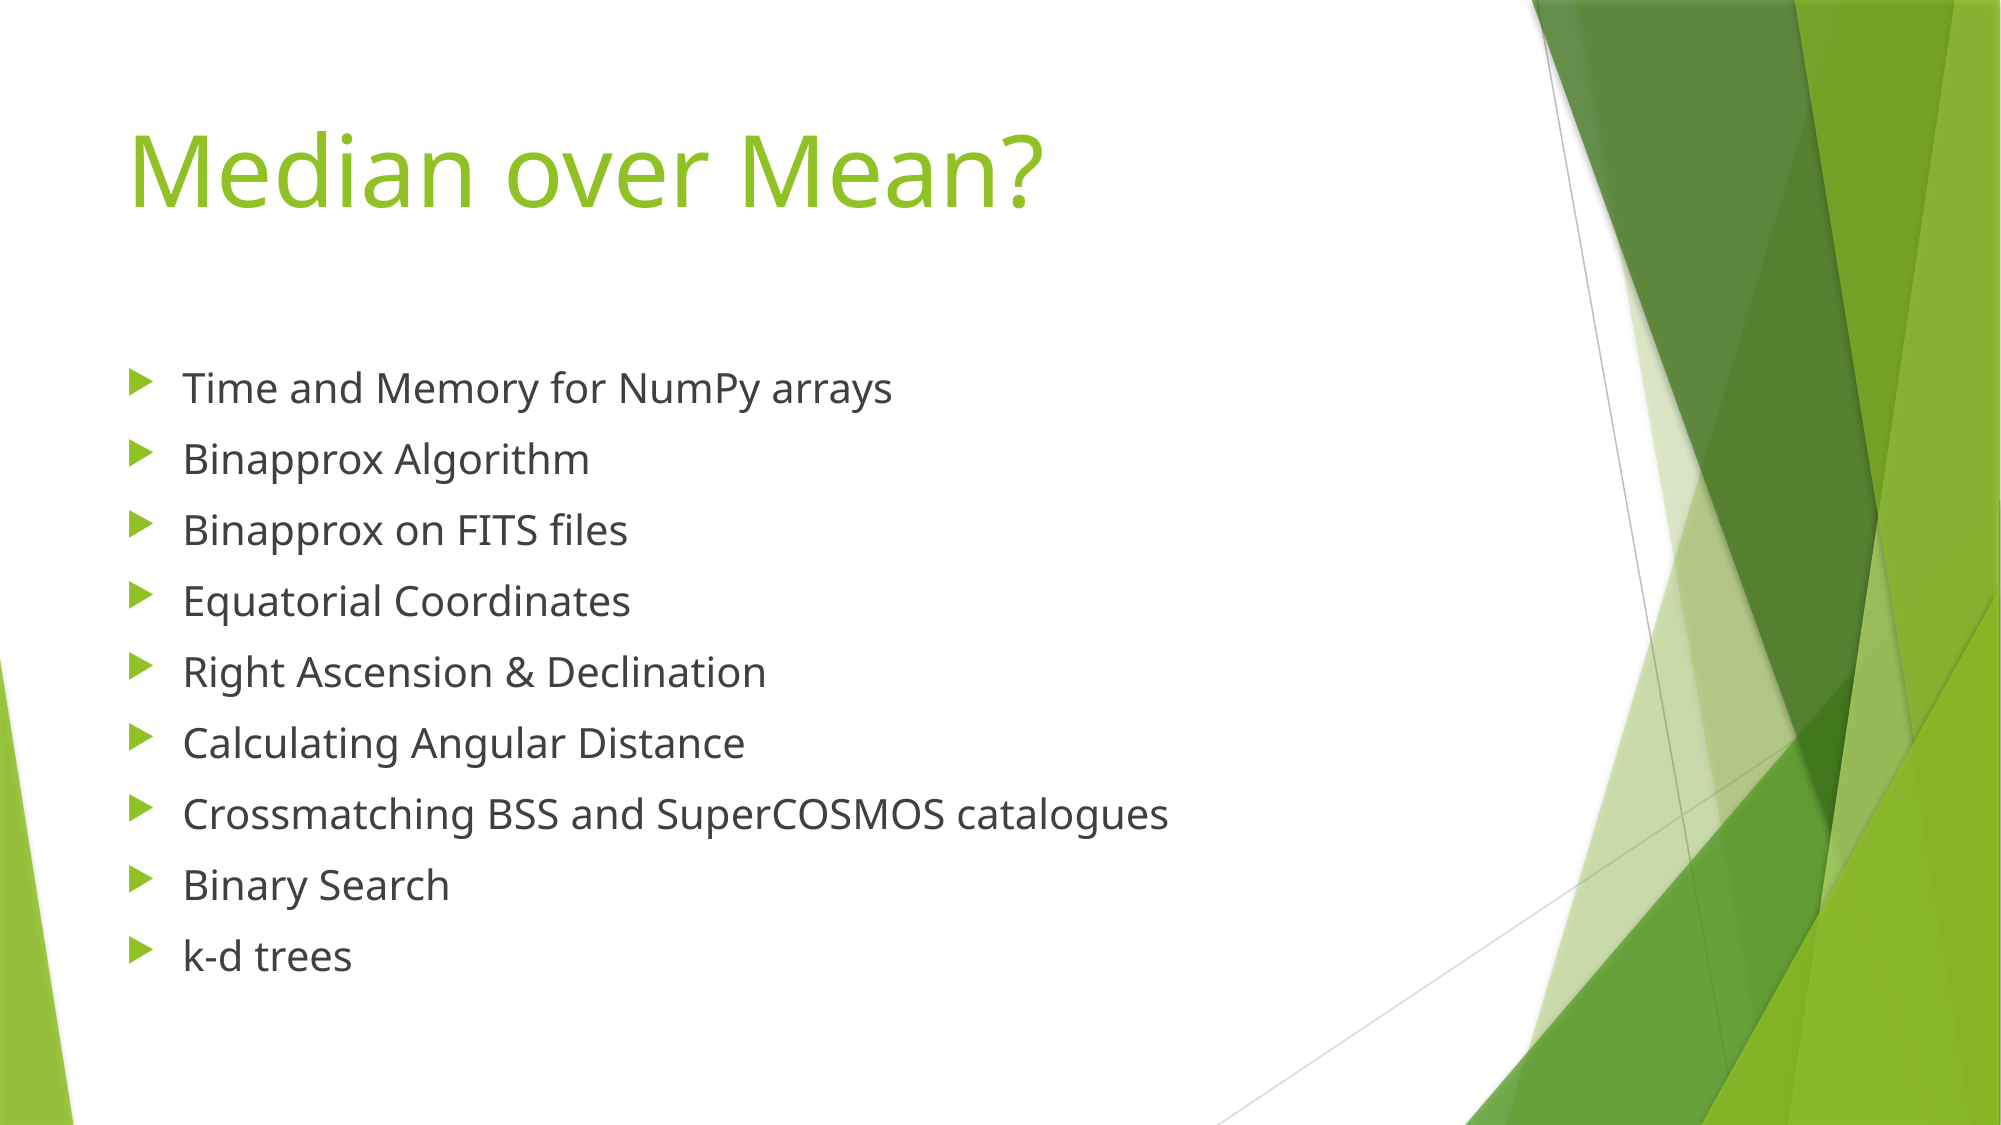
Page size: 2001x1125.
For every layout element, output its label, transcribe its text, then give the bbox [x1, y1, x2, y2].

title Median over Mean? [111, 99, 1522, 317]
list Time and Memory for NumPy arrays Binapprox Algorithm Binapprox on FITS files Equatorial Coordinates Right Ascension & Declination Calculating Angular Distance Crossmatching BSS and SuperCOSMOS catalogues Binary Search k-d trees [111, 354, 1522, 992]
